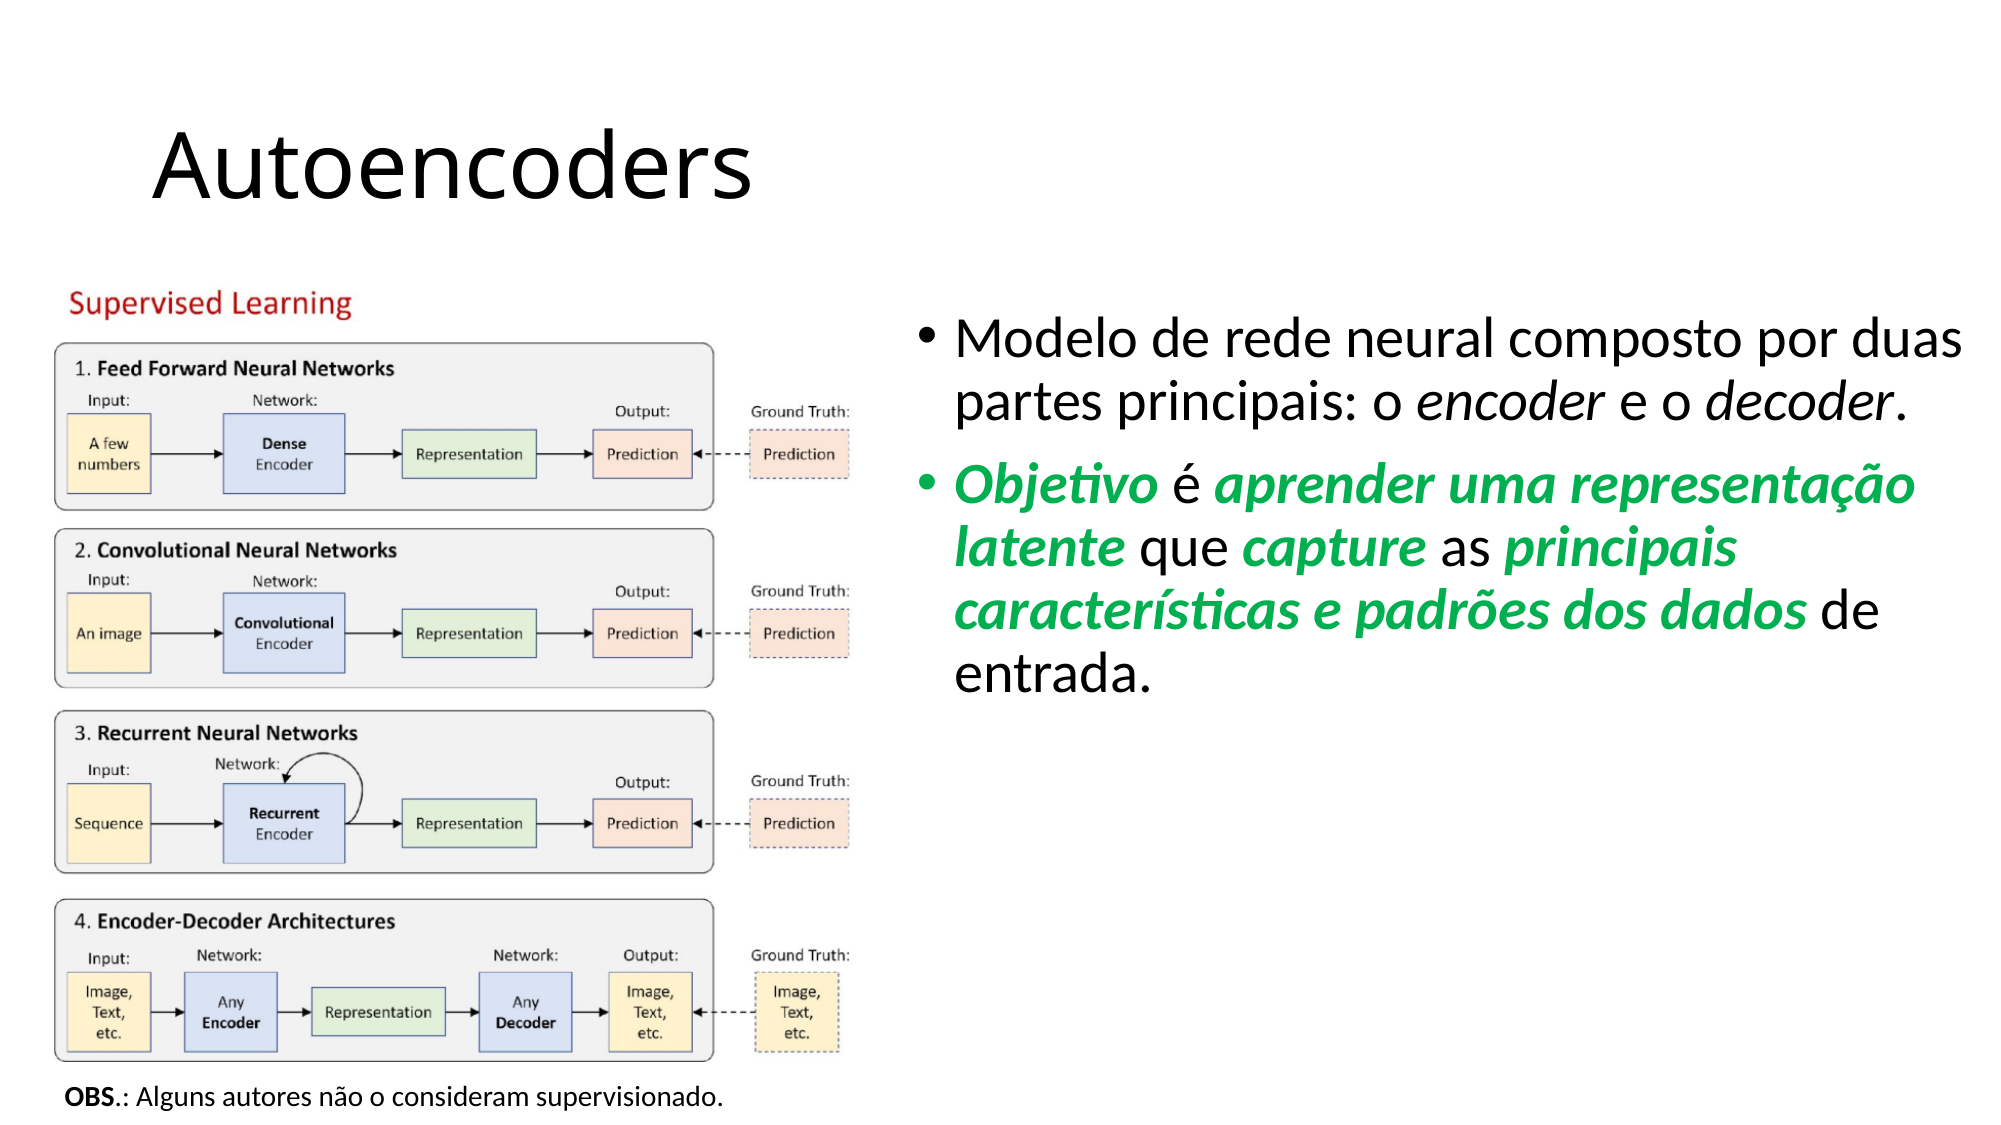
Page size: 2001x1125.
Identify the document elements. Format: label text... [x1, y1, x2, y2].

text_box OBS.: Alguns autores não o consideram supervisionado. [49, 1069, 915, 1120]
list Modelo de rede neural composto por duas partes principais: o encoder e o decoder. Objetivo é aprender uma representação latente que capture as principais características e padrões dos dados de entrada. [901, 299, 1984, 1125]
picture [49, 282, 854, 1065]
title Autoencoders [137, 59, 1863, 278]
